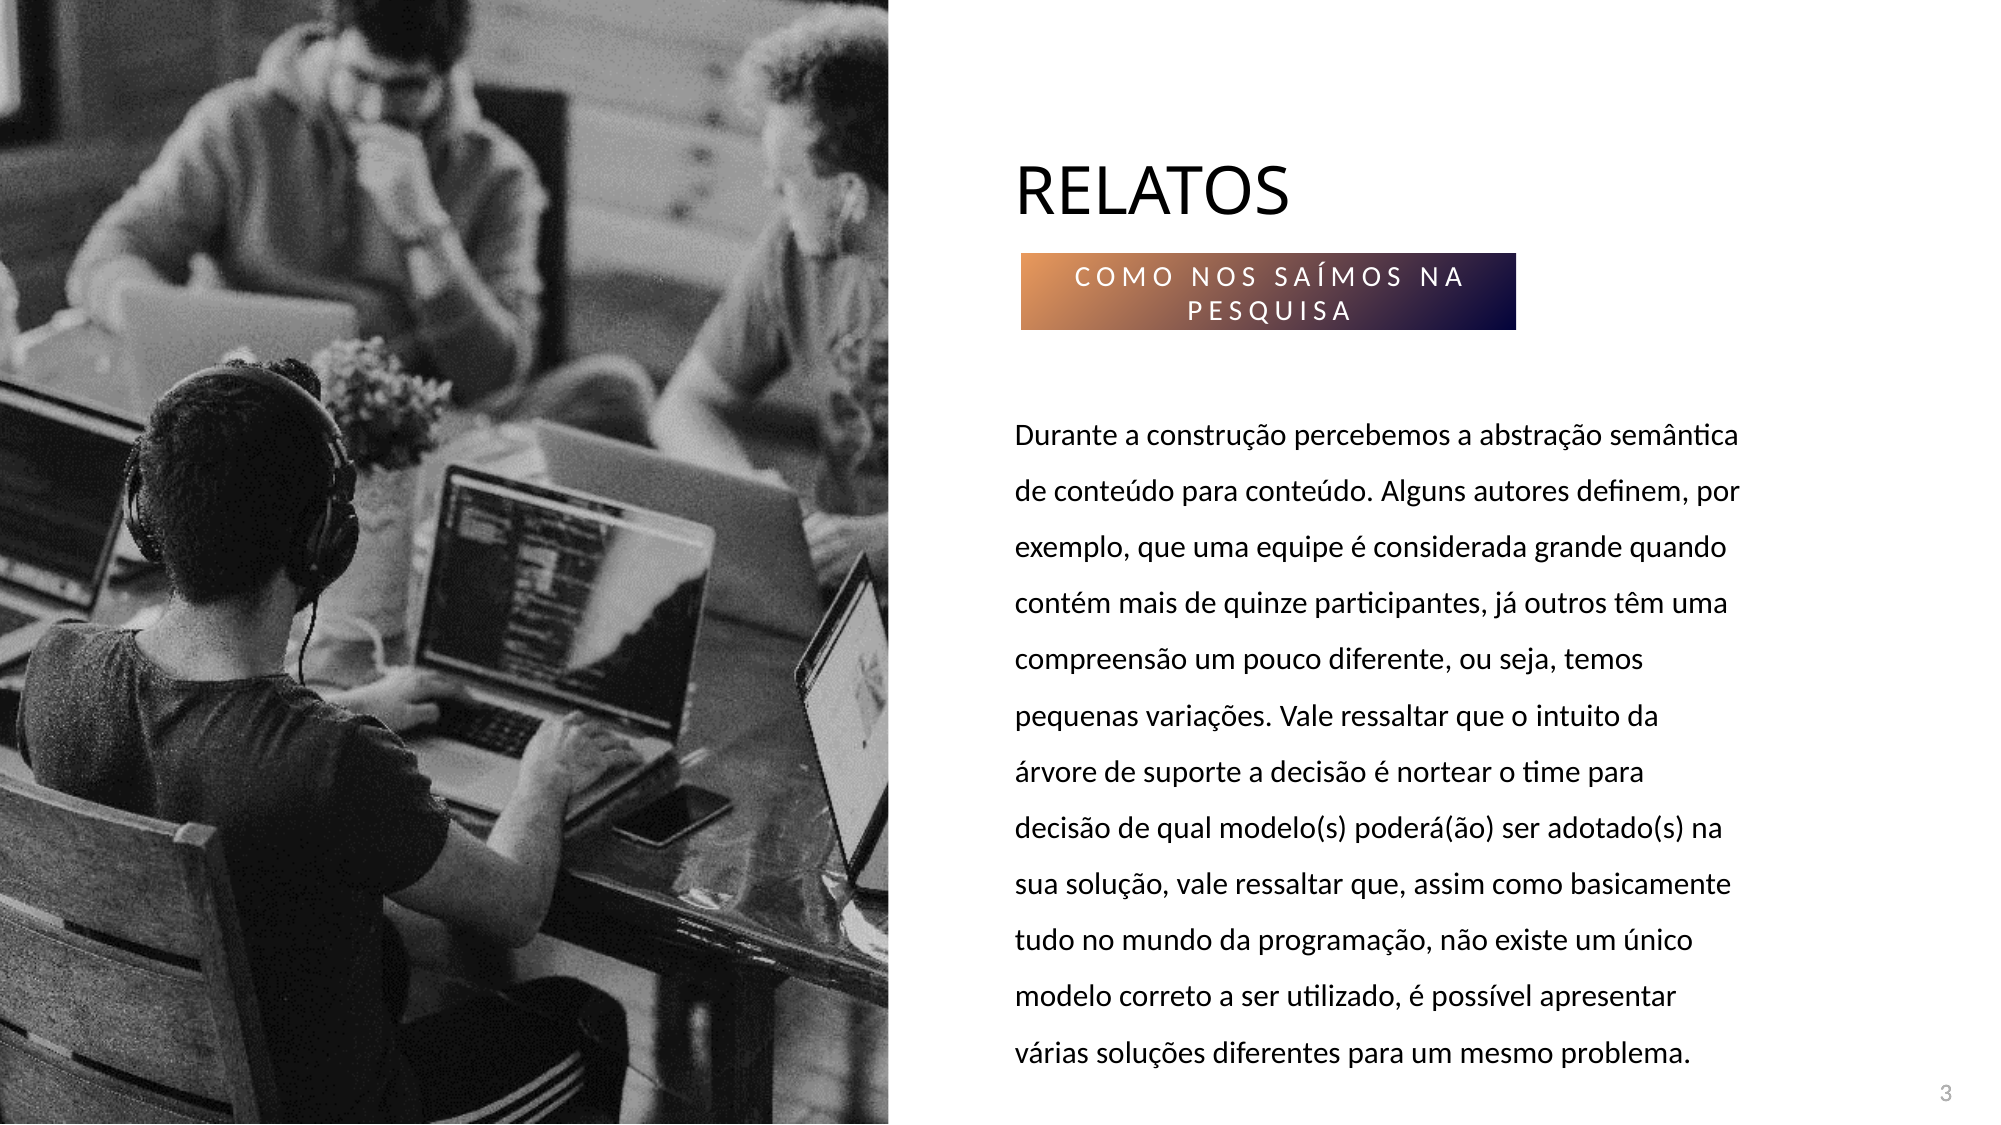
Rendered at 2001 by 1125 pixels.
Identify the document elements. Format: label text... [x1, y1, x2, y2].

slide_number 3 [1894, 1061, 1968, 1121]
list Durante a construção percebemos a abstração semântica de conteúdo para conteúdo. Alguns autores definem, por exemplo, que uma equipe é considerada grande quando contém mais de quinze participantes, já outros têm uma compreensão um pouco diferente, ou seja, temos pequenas variações. Vale ressaltar que o intuito da árvore de suporte a decisão é nortear o time para decisão de qual modelo(s) poderá(ão) ser adotado(s) na sua solução, vale ressaltar que, assim como basicamente tudo no mundo da programação, não existe um único modelo correto a ser utilizado, é possível apresentar várias soluções diferentes para um mesmo problema. [999, 387, 1763, 752]
list COMO NOS SAÍMOS NA PESQUISA [1021, 253, 1517, 330]
picture [0, 0, 889, 1124]
title RELATOS [999, 100, 1968, 246]
